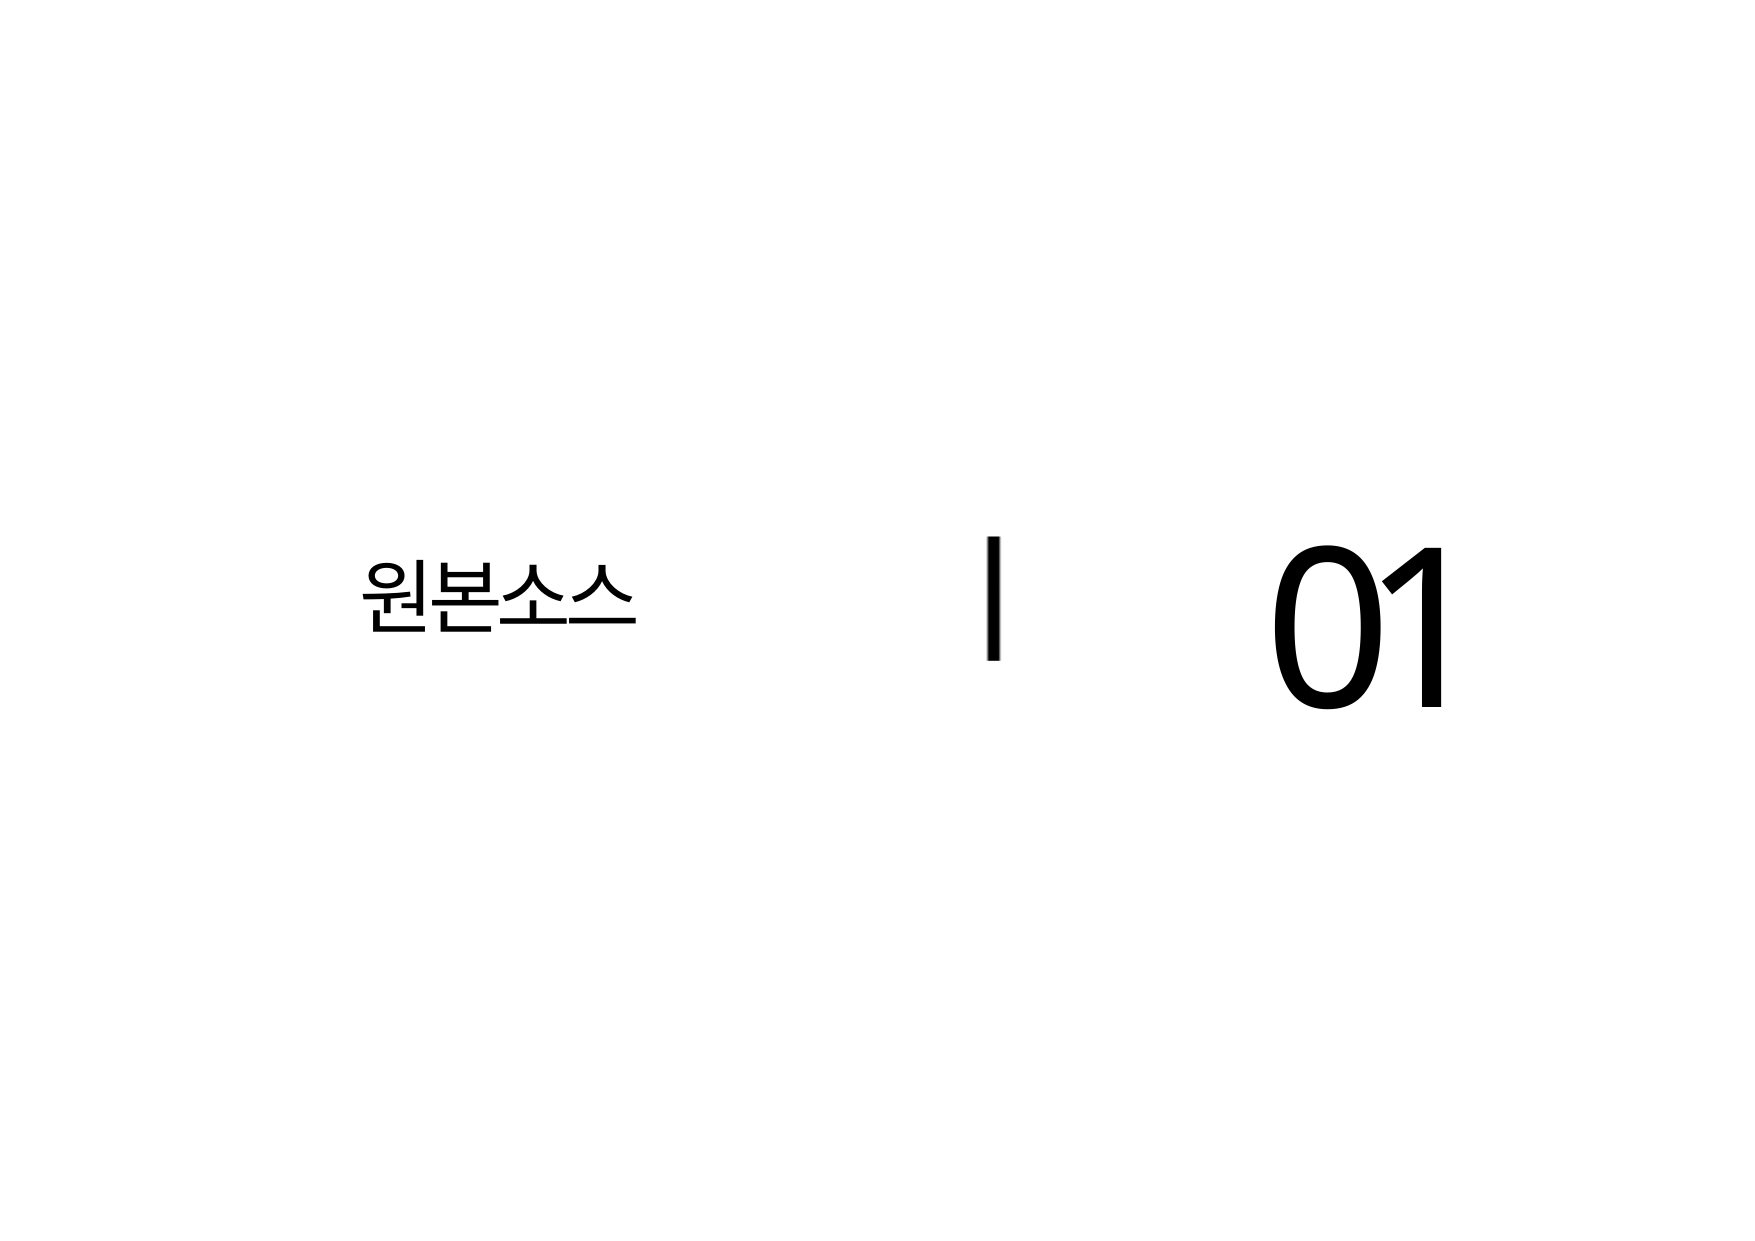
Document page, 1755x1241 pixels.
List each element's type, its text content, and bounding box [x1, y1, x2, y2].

text_box 01 [1099, 477, 1656, 760]
picture [970, 623, 1017, 660]
text_box 원본소스 [38, 538, 962, 651]
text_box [931, 574, 1056, 623]
picture [970, 537, 1017, 574]
